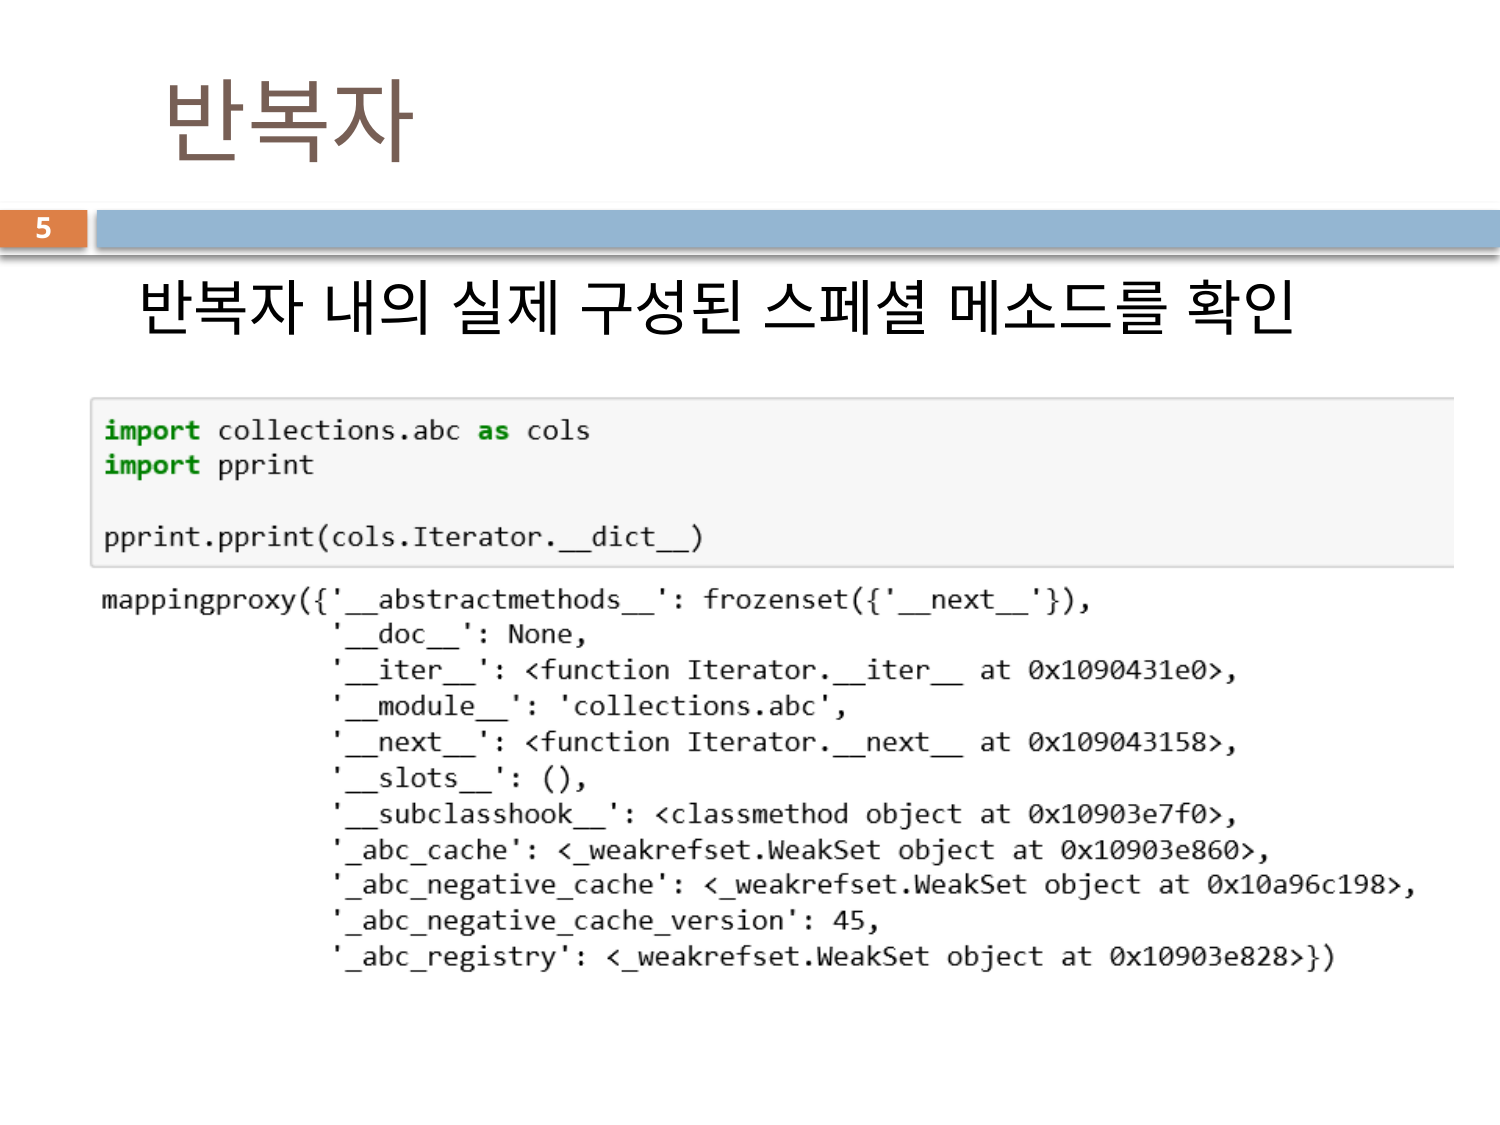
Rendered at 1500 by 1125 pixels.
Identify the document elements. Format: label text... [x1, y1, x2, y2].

list 반복자 내의 실제 구성된 스페셜 메소드를 확인 [75, 262, 1425, 563]
title 반복자 [100, 37, 1438, 200]
picture [84, 384, 1454, 994]
slide_number 5 [0, 208, 88, 249]
